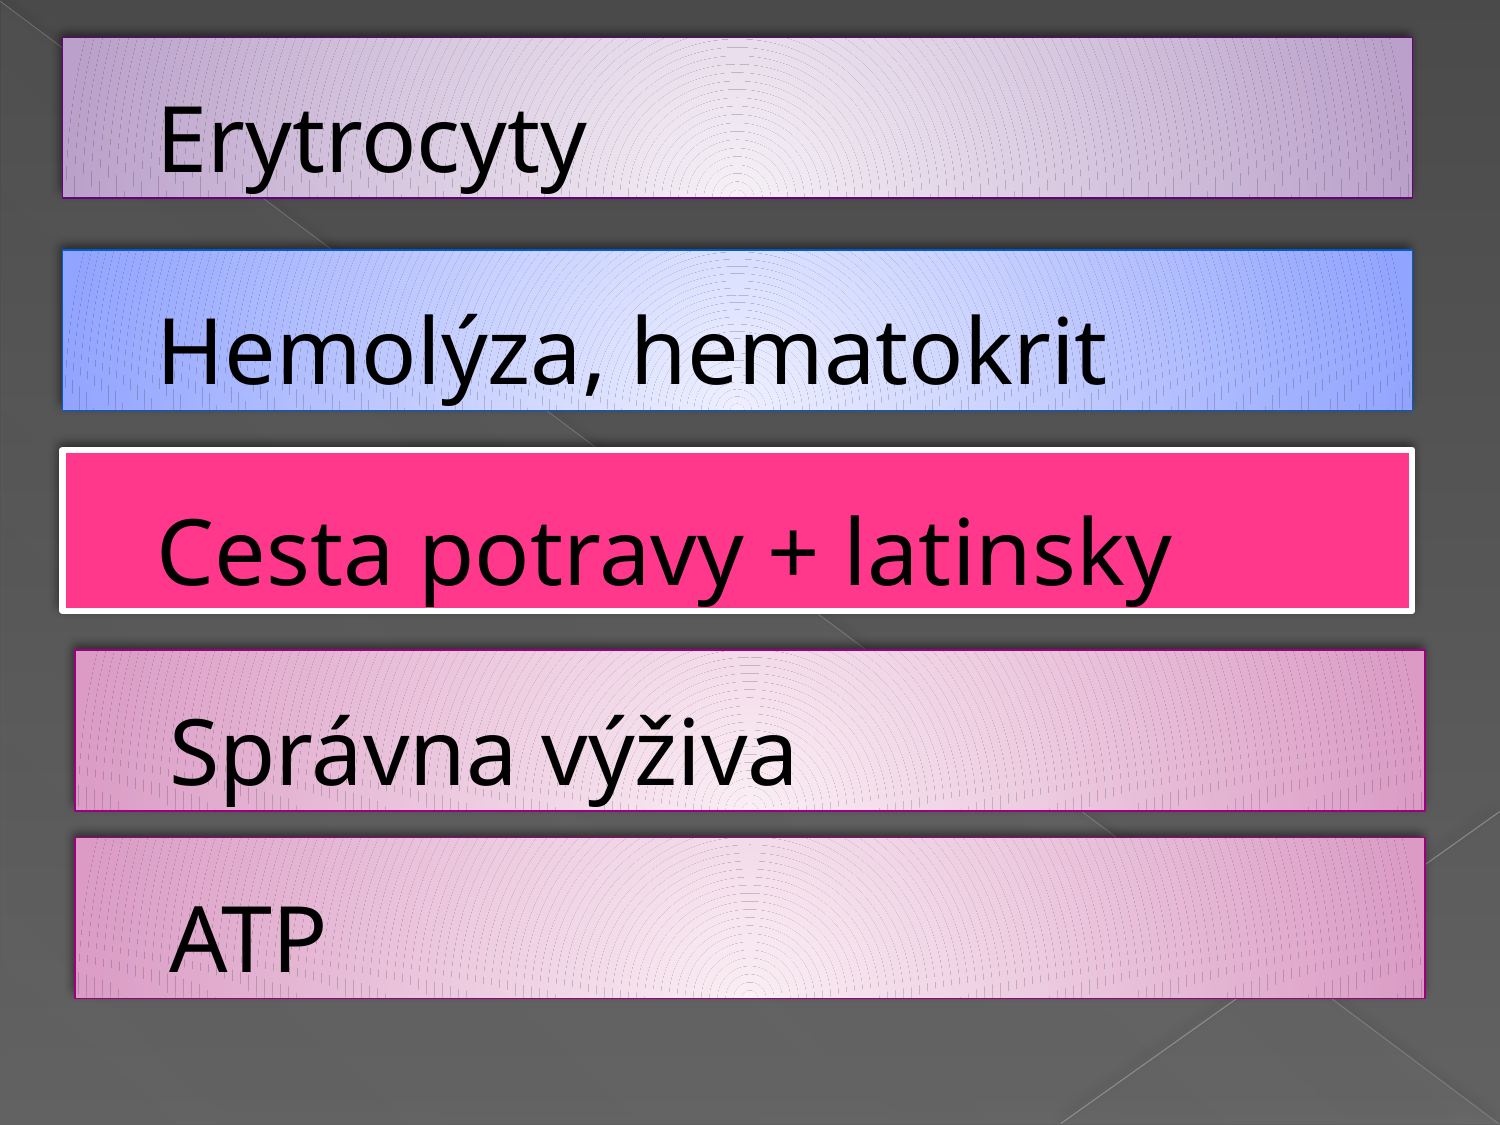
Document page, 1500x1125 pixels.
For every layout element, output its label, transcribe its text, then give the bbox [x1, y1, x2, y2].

text_box Správna výživa [74, 649, 1426, 812]
text_box Cesta potravy + latinsky [59, 447, 1415, 614]
text_box Erytrocyty [62, 37, 1413, 199]
text_box Hemolýza, hematokrit [62, 249, 1413, 411]
text_box ATP [74, 837, 1426, 999]
